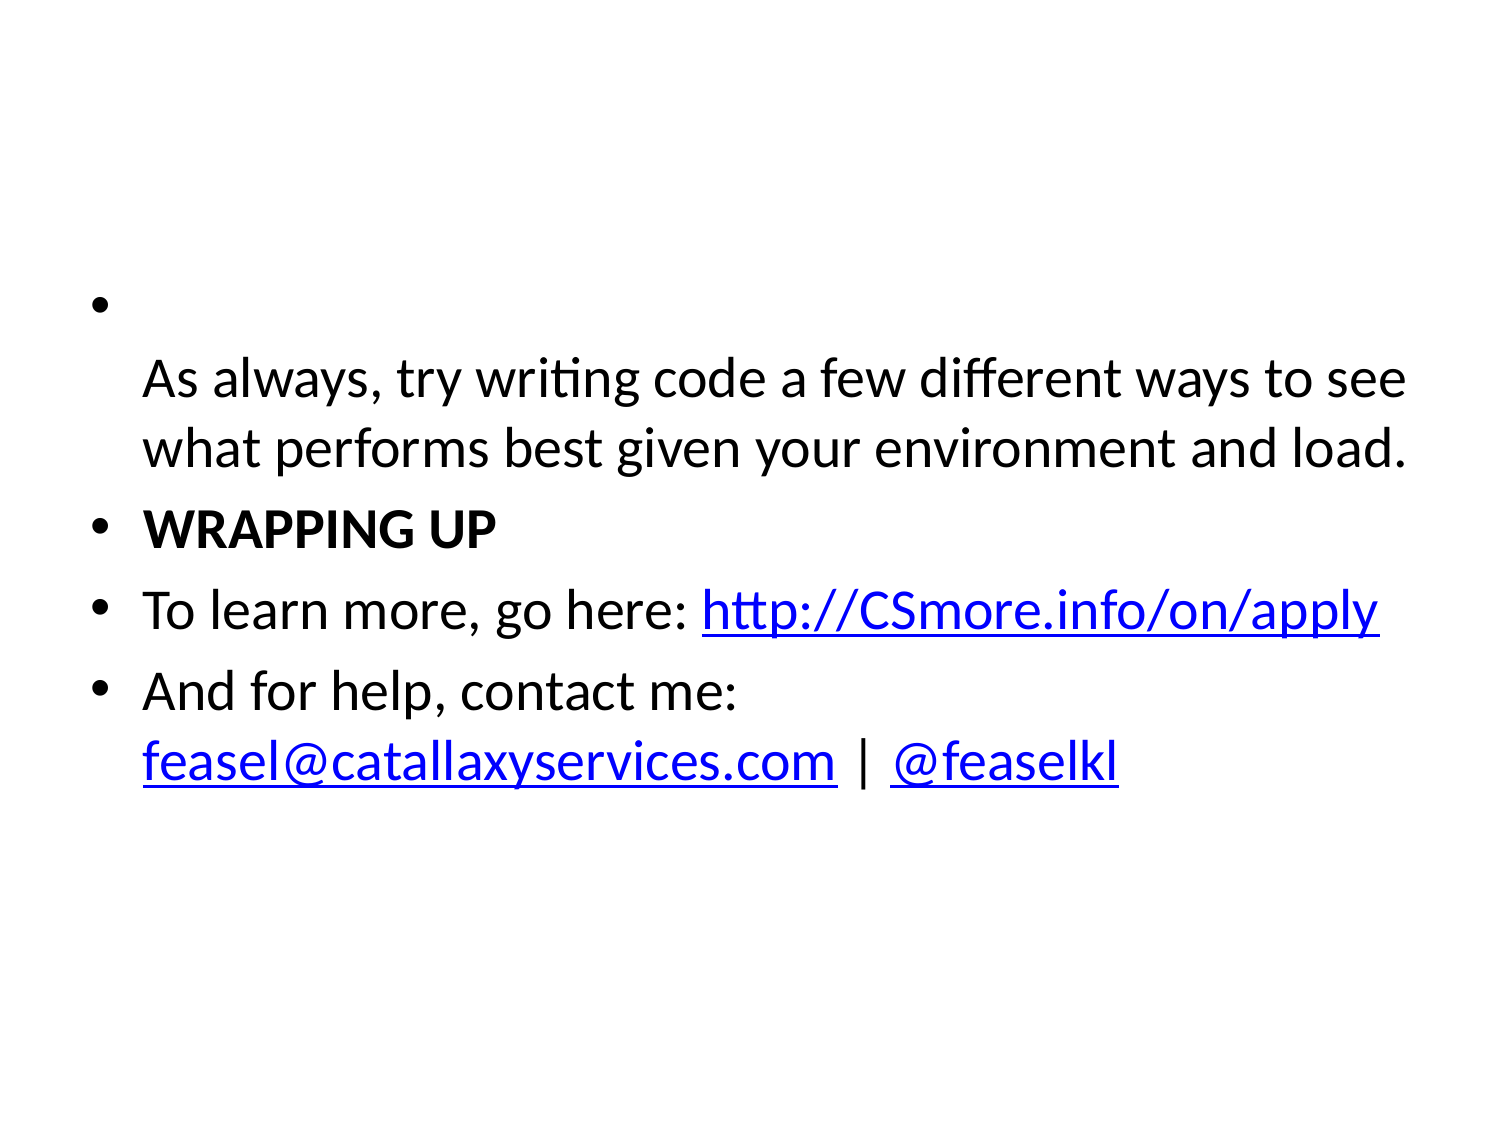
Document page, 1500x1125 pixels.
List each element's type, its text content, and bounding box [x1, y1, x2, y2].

list As always, try writing code a few different ways to see what performs best given your environment and load. WRAPPING UP To learn more, go here: http://CSmore.info/on/apply And for help, contact me: feasel@catallaxyservices.com | @feaselkl [75, 262, 1425, 1005]
